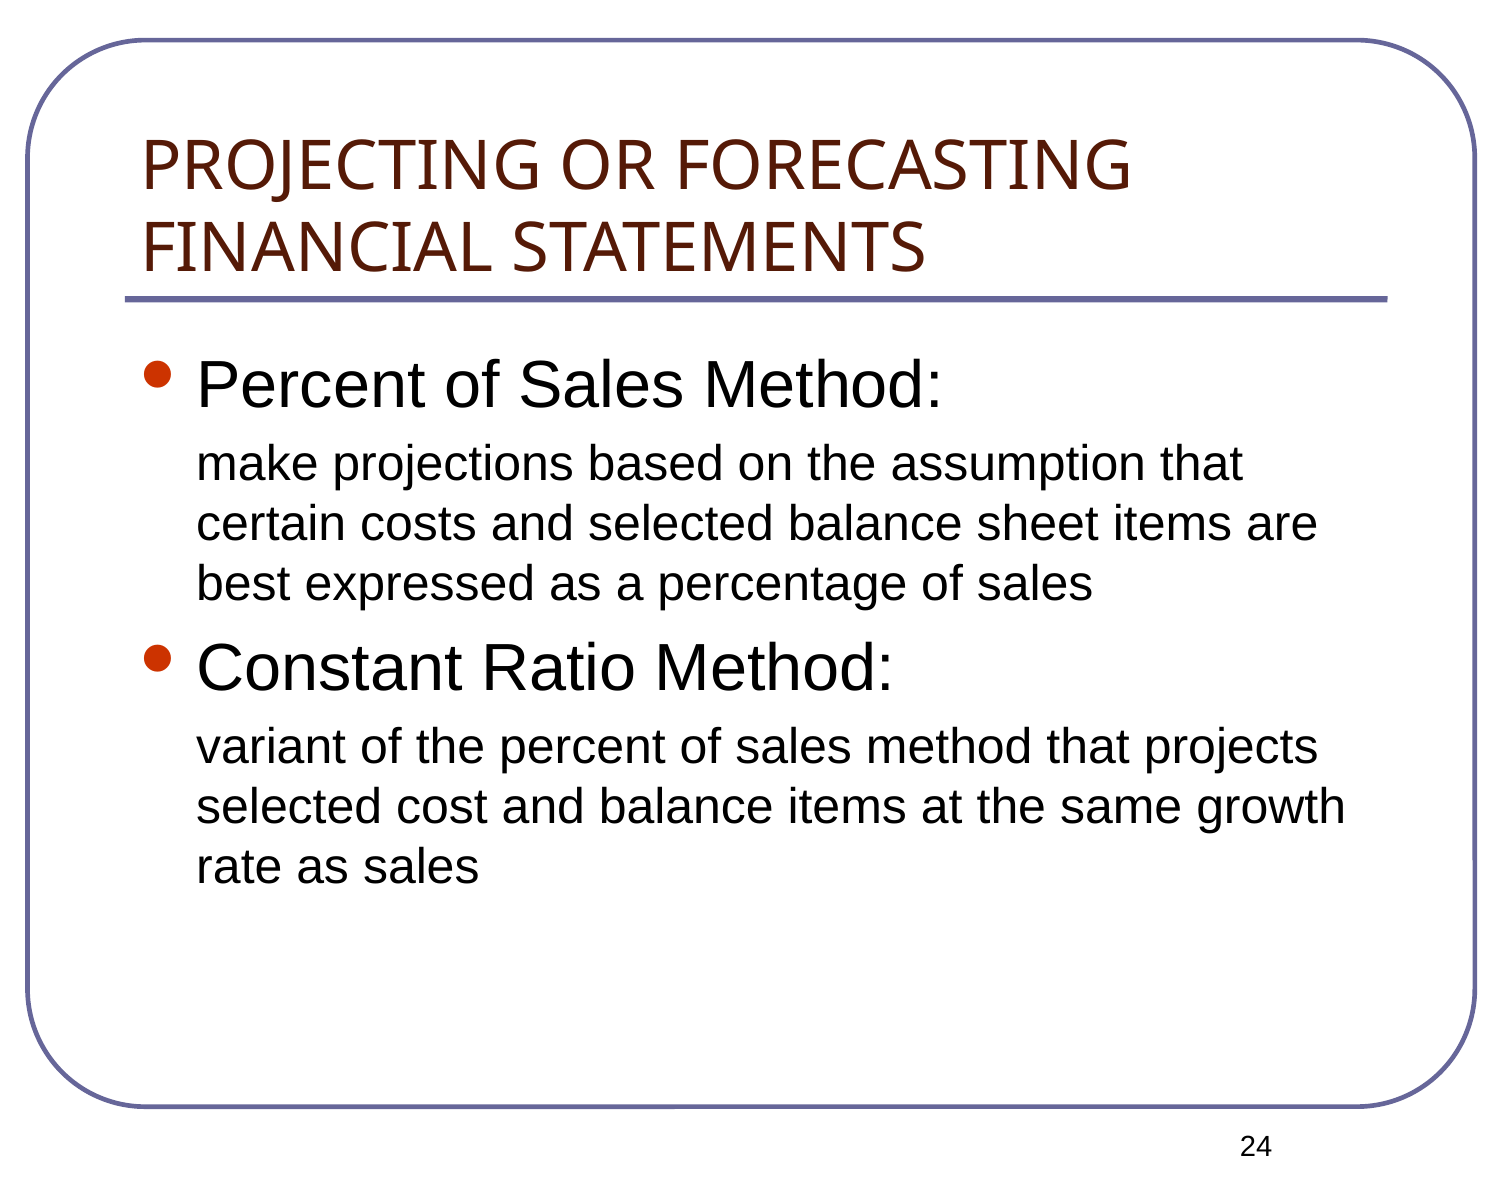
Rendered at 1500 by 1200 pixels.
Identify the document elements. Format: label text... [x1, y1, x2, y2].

title PROJECTING OR FORECASTING FINANCIAL STATEMENTS [124, 92, 1388, 294]
list Percent of Sales Method: make projections based on the assumption that certain costs and selected balance sheet items are best expressed as a percentage of sales Constant Ratio Method: variant of the percent of sales method that projects selected cost and balance items at the same growth rate as sales [124, 333, 1388, 1041]
slide_number <number> [1124, 1119, 1388, 1200]
